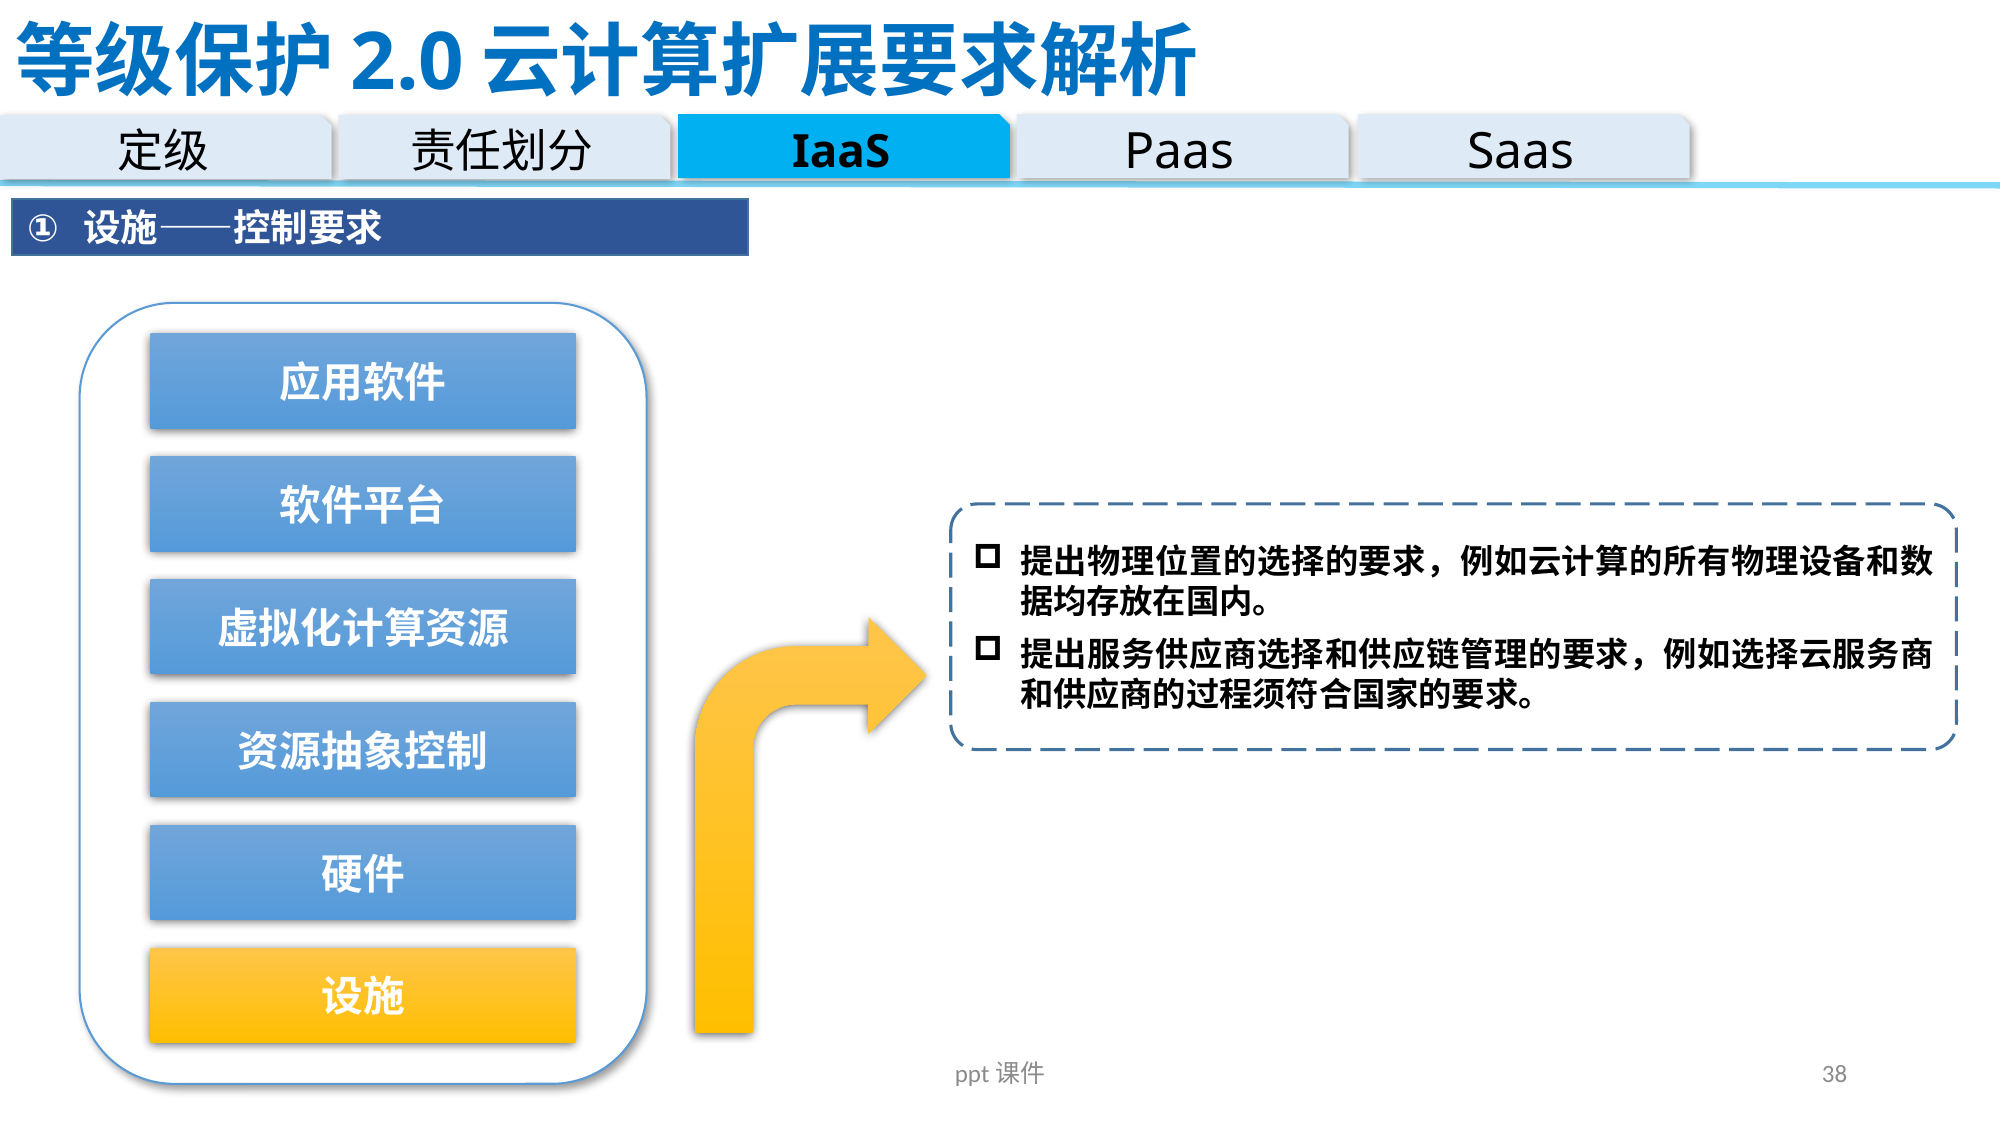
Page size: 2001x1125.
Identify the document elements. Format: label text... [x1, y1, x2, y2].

text_box 资源抽象控制 [150, 702, 576, 797]
text_box 硬件 [150, 825, 576, 920]
slide_number 38 [1412, 1042, 1863, 1103]
text_box Saas [1356, 113, 1691, 180]
text_box 软件平台 [150, 456, 576, 552]
title 等级保护2.0云计算扩展要求解析 [0, 1, 1292, 114]
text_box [0, 182, 2000, 186]
text_box [695, 617, 927, 1034]
text_box Paas [1015, 113, 1350, 180]
text_box 应用软件 [150, 333, 576, 429]
text_box IaaS [676, 113, 1011, 180]
text_box [78, 301, 648, 1085]
text_box 定级 [0, 114, 333, 180]
text_box 设施——控制要求 [11, 198, 749, 256]
footer ppt课件 [662, 1042, 1338, 1103]
text_box 虚拟化计算资源 [150, 579, 576, 674]
text_box 设施 [150, 948, 576, 1043]
text_box 责任划分 [337, 113, 672, 180]
text_box 提出物理位置的选择的要求，例如云计算的所有物理设备和数据均存放在国内。 提出服务供应商选择和供应链管理的要求，例如选择云服务商和供应商的过程须符合国家的要求。 [949, 502, 1958, 751]
